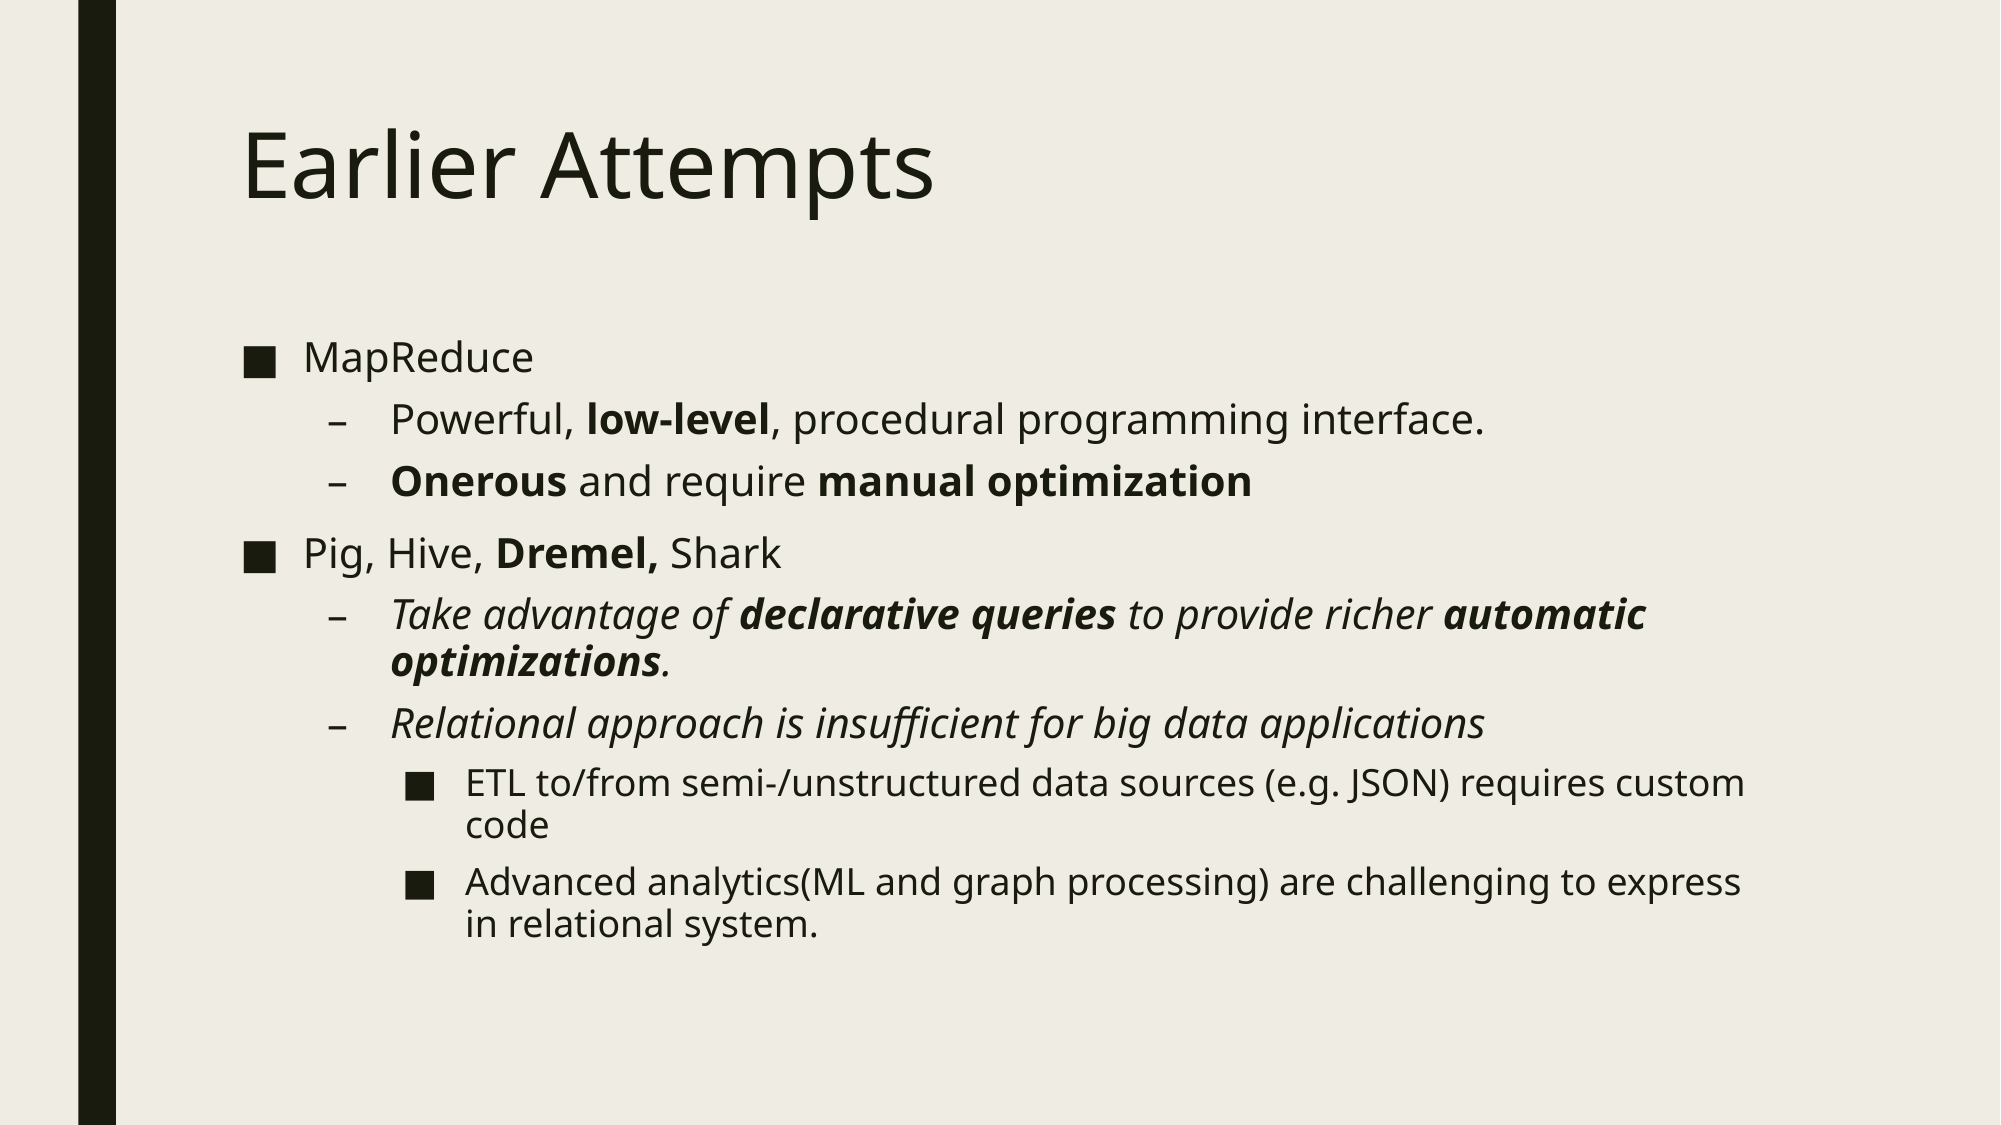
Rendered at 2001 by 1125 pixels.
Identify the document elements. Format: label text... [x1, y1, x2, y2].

list MapReduce Powerful, low-level, procedural programming interface. Onerous and require manual optimization Pig, Hive, Dremel, Shark Take advantage of declarative queries to provide richer automatic optimizations. Relational approach is insufficient for big data applications ETL to/from semi-/unstructured data sources (e.g. JSON) requires custom code Advanced analytics(ML and graph processing) are challenging to express in relational system. [225, 327, 1800, 963]
title Earlier Attempts [225, 112, 1800, 327]
